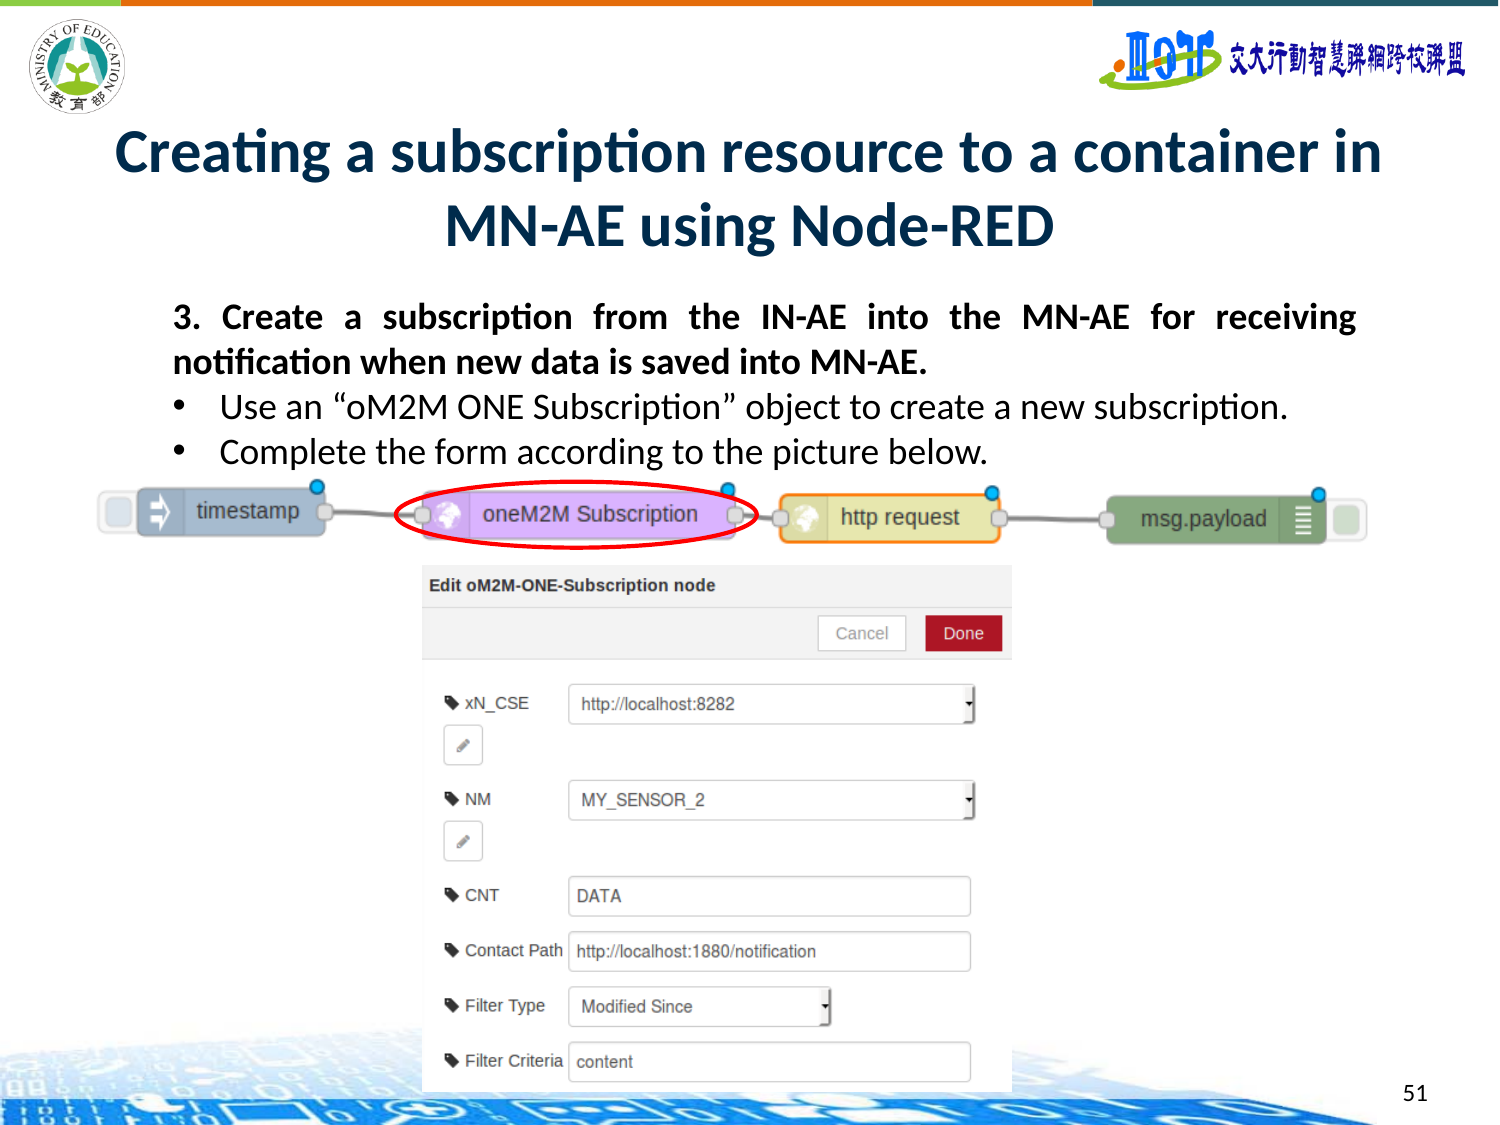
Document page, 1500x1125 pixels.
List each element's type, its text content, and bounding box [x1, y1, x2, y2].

text_box 3. Create a subscription from the IN-AE into the MN-AE for receiving notification when new data is saved into MN-AE. Use an “oM2M ONE Subscription” object to create a new subscription. Complete the form according to the picture below. [157, 284, 1373, 461]
picture [29, 19, 125, 114]
title Creating a subscription resource to a container in MN-AE using Node-RED [75, 101, 1425, 268]
slide_number 51 [1387, 1069, 1484, 1125]
picture [0, 462, 1389, 1125]
picture [1099, 30, 1465, 90]
